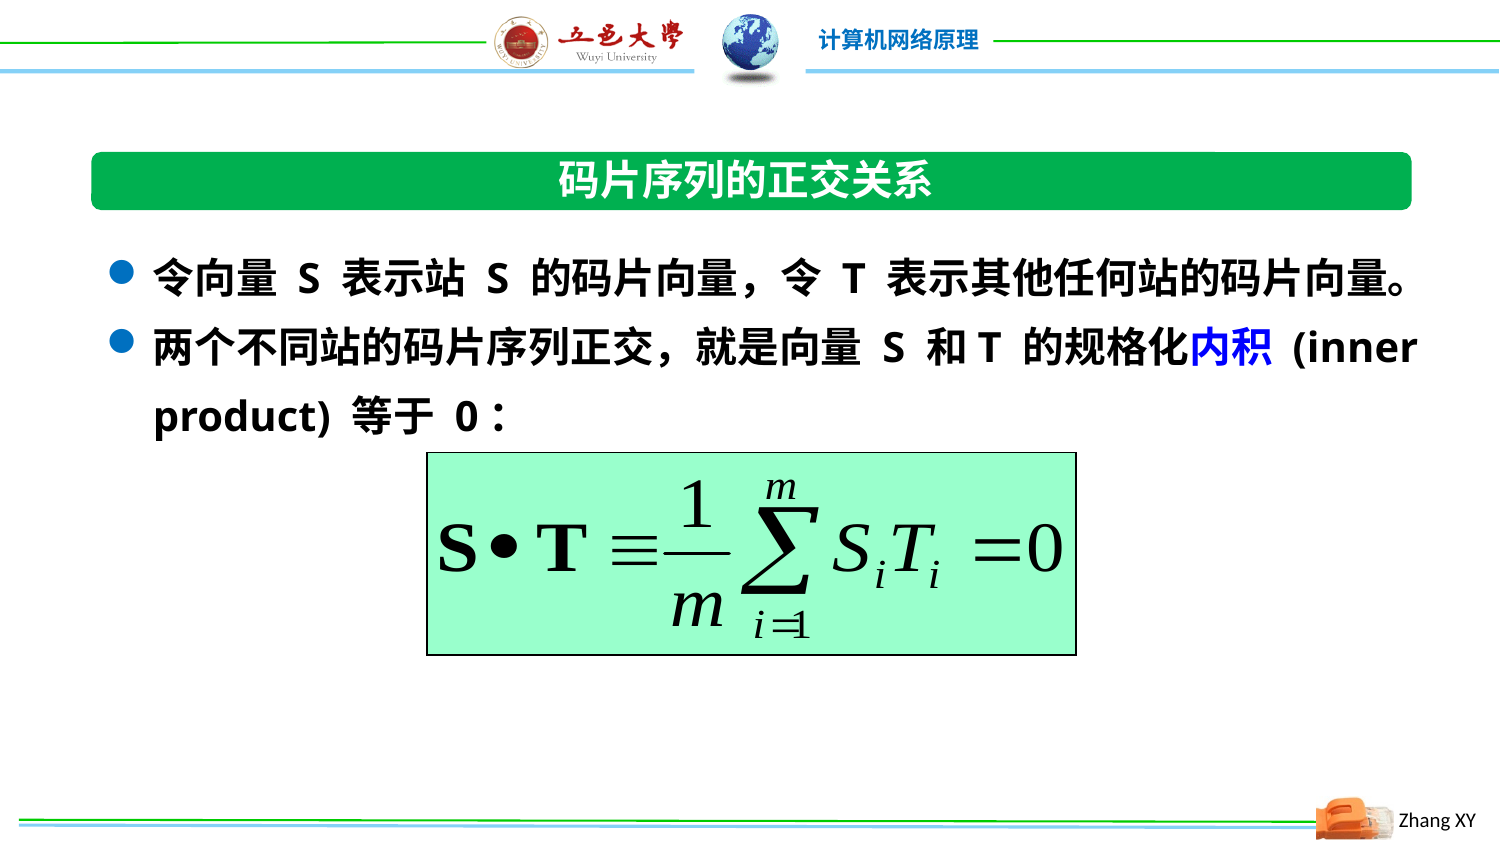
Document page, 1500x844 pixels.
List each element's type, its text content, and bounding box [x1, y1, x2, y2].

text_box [427, 452, 1076, 655]
text_box [91, 151, 543, 211]
text_box [959, 151, 1412, 211]
picture [1316, 796, 1394, 840]
text_box 令向量 S 表示站 S 的码片向量，令 T 表示其他任何站的码片向量。 两个不同站的码片序列正交，就是向量 S 和T 的规格化内积 (inner product) 等于 0： [91, 226, 1452, 448]
picture [494, 15, 697, 69]
text_box 码片序列的正交关系 [543, 146, 959, 212]
picture [720, 12, 780, 88]
